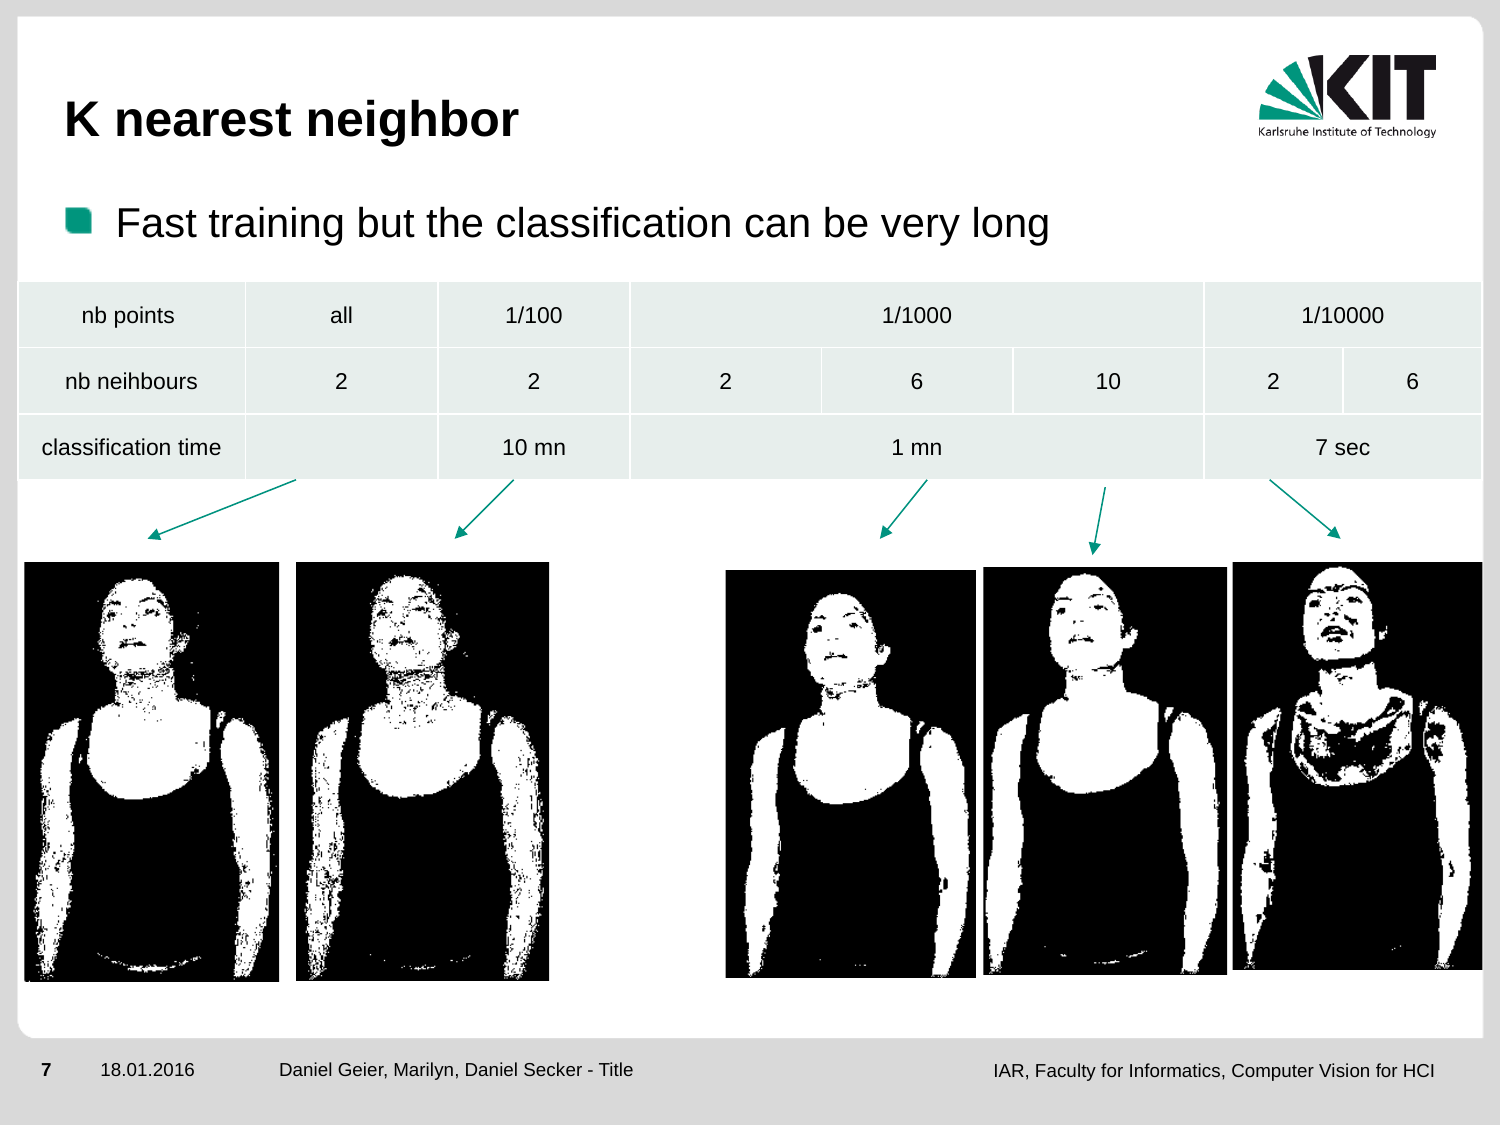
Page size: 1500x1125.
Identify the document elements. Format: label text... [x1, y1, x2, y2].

table_cell 1 mn [631, 415, 1203, 479]
table_cell nb neihbours [19, 348, 245, 413]
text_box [879, 479, 928, 540]
table_header 1/100 [439, 282, 629, 347]
table_cell [246, 415, 437, 479]
table_cell 2 [439, 348, 629, 413]
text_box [147, 479, 297, 540]
table_cell classification time [19, 415, 245, 479]
table_cell 10 mn [439, 415, 629, 479]
table_cell 6 [1344, 348, 1481, 413]
table_cell 10 [1014, 348, 1203, 413]
table_header all [246, 282, 437, 347]
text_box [1269, 479, 1341, 540]
table_header 1/10000 [1205, 282, 1481, 347]
table_cell 2 [246, 348, 437, 413]
table_cell 2 [1205, 348, 1342, 413]
title K nearest neighbor [64, 54, 1198, 147]
table_cell 7 sec [1205, 415, 1481, 479]
table_header nb points [19, 282, 245, 347]
table_header 1/1000 [631, 282, 1203, 347]
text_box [454, 479, 514, 540]
list Fast training but the classification can be very long [64, 196, 1435, 279]
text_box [1092, 486, 1106, 556]
table_cell 2 [631, 348, 821, 413]
picture [0, 0, 1500, 1125]
table_cell 6 [822, 348, 1012, 413]
footer Daniel Geier, Marilyn, Daniel Secker - Title [279, 1057, 976, 1117]
